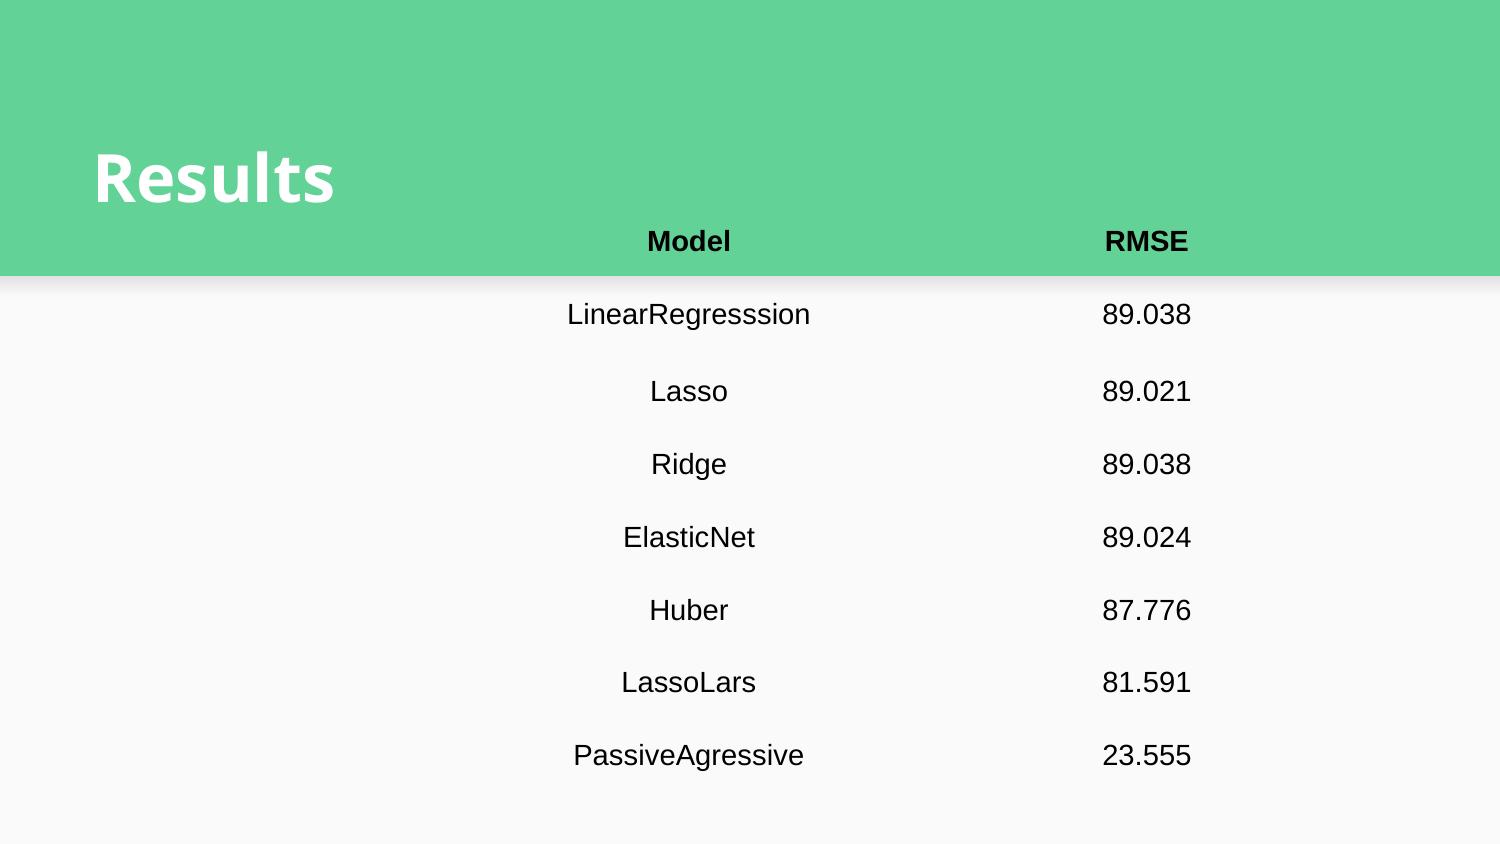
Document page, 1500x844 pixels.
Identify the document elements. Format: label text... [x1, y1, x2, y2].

table_cell 89.038 [918, 278, 1376, 355]
table_cell ElasticNet [460, 501, 918, 574]
table_cell 89.038 [918, 428, 1376, 501]
table_cell Huber [460, 574, 918, 646]
table_cell PassiveAgressive [460, 719, 918, 796]
table_cell Ridge [460, 428, 918, 501]
table_cell 81.591 [918, 646, 1376, 719]
table_header RMSE [918, 205, 1376, 278]
table_header Model [460, 205, 918, 278]
table_cell LassoLars [460, 646, 918, 719]
table_cell 87.776 [918, 574, 1376, 646]
table_cell 89.024 [918, 501, 1376, 574]
table_cell Lasso [460, 355, 918, 428]
table_cell 89.021 [918, 355, 1376, 428]
table_cell LinearRegresssion [460, 278, 918, 355]
table_cell 23.555 [918, 719, 1376, 796]
title Results [77, 121, 1427, 248]
